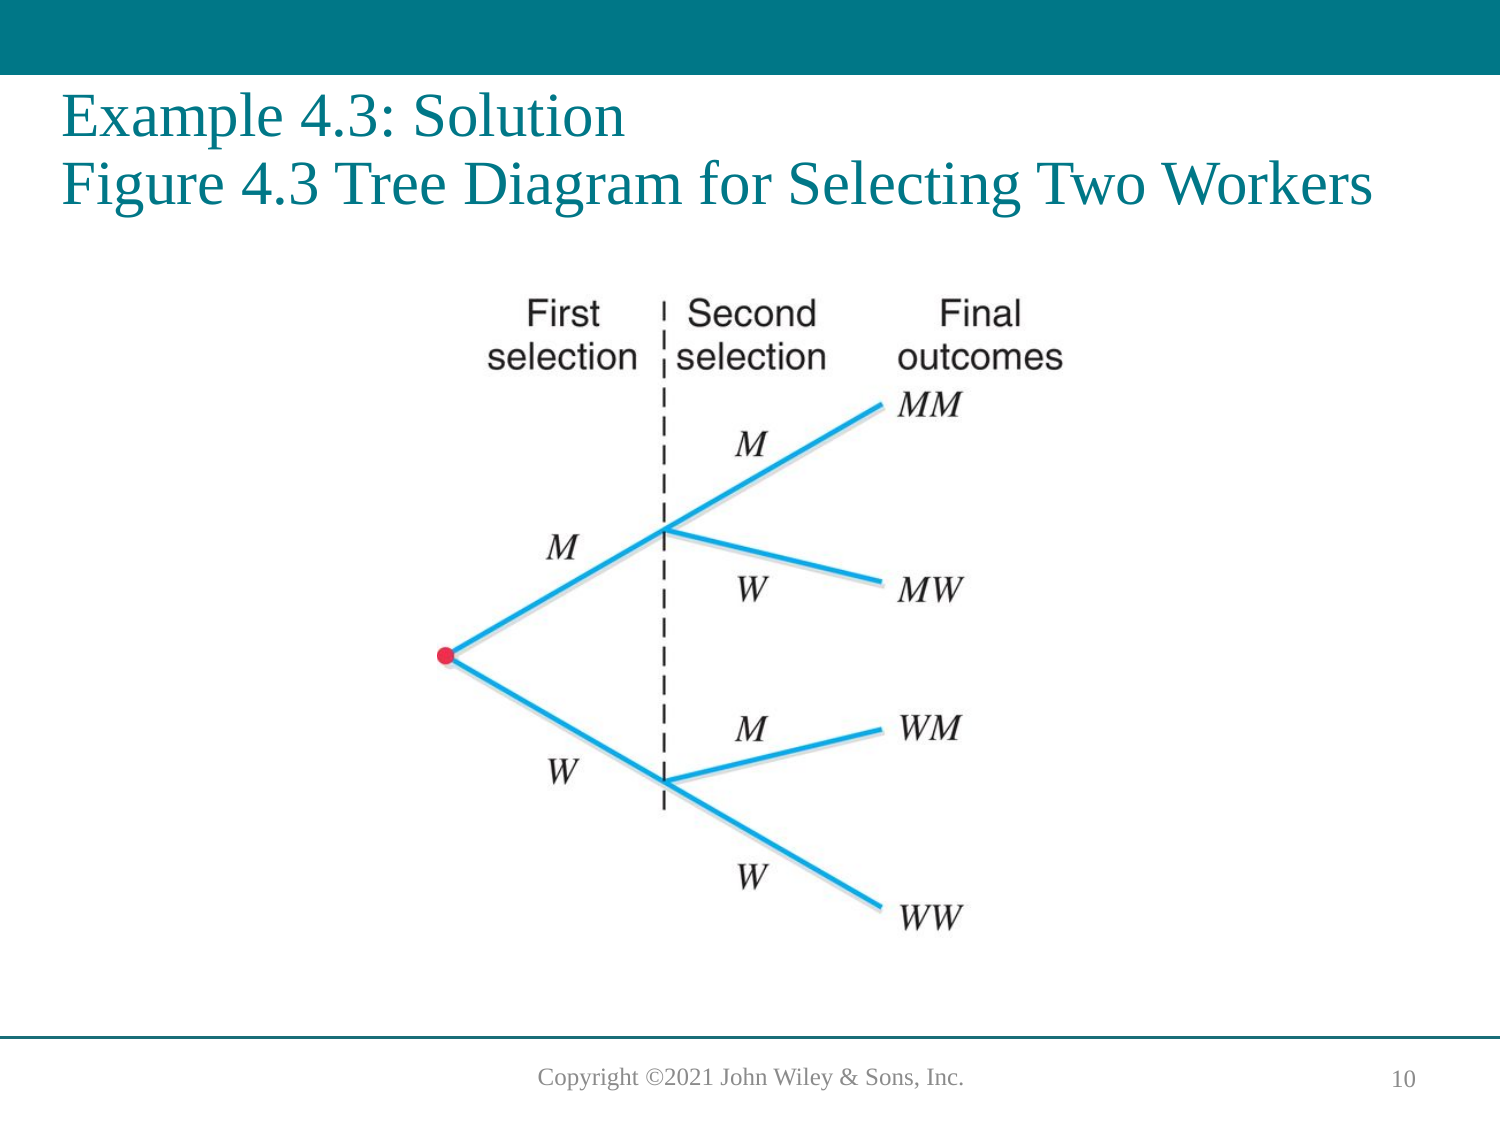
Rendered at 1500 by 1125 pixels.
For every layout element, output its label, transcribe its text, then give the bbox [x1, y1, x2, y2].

title Example 4.3: Solution Figure 4.3 Tree Diagram for Selecting Two Workers [46, 75, 1475, 263]
picture [437, 294, 1070, 938]
